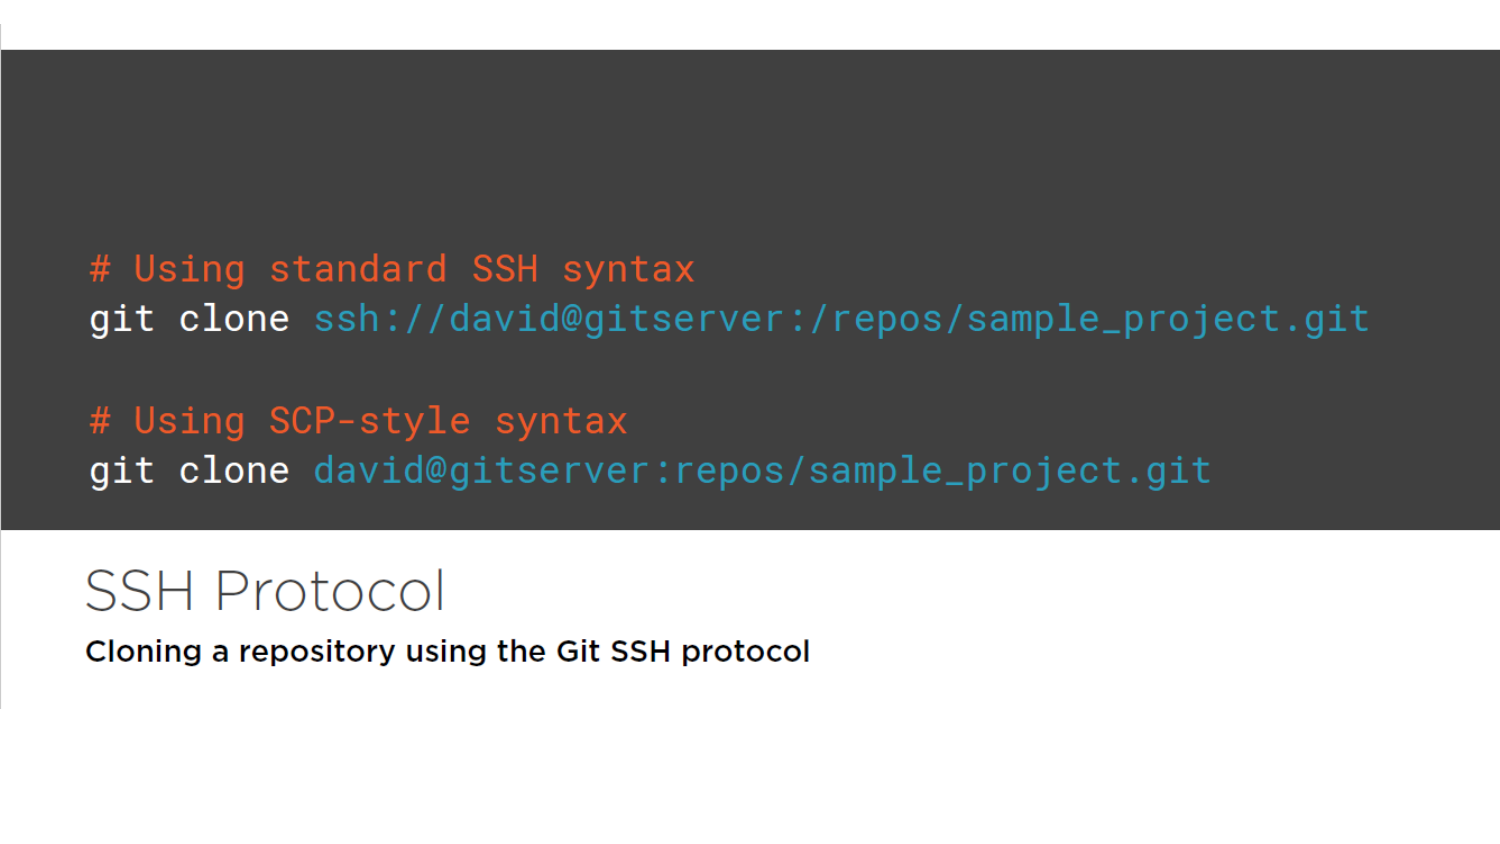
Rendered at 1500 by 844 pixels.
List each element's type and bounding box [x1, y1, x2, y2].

picture [0, 24, 1500, 709]
